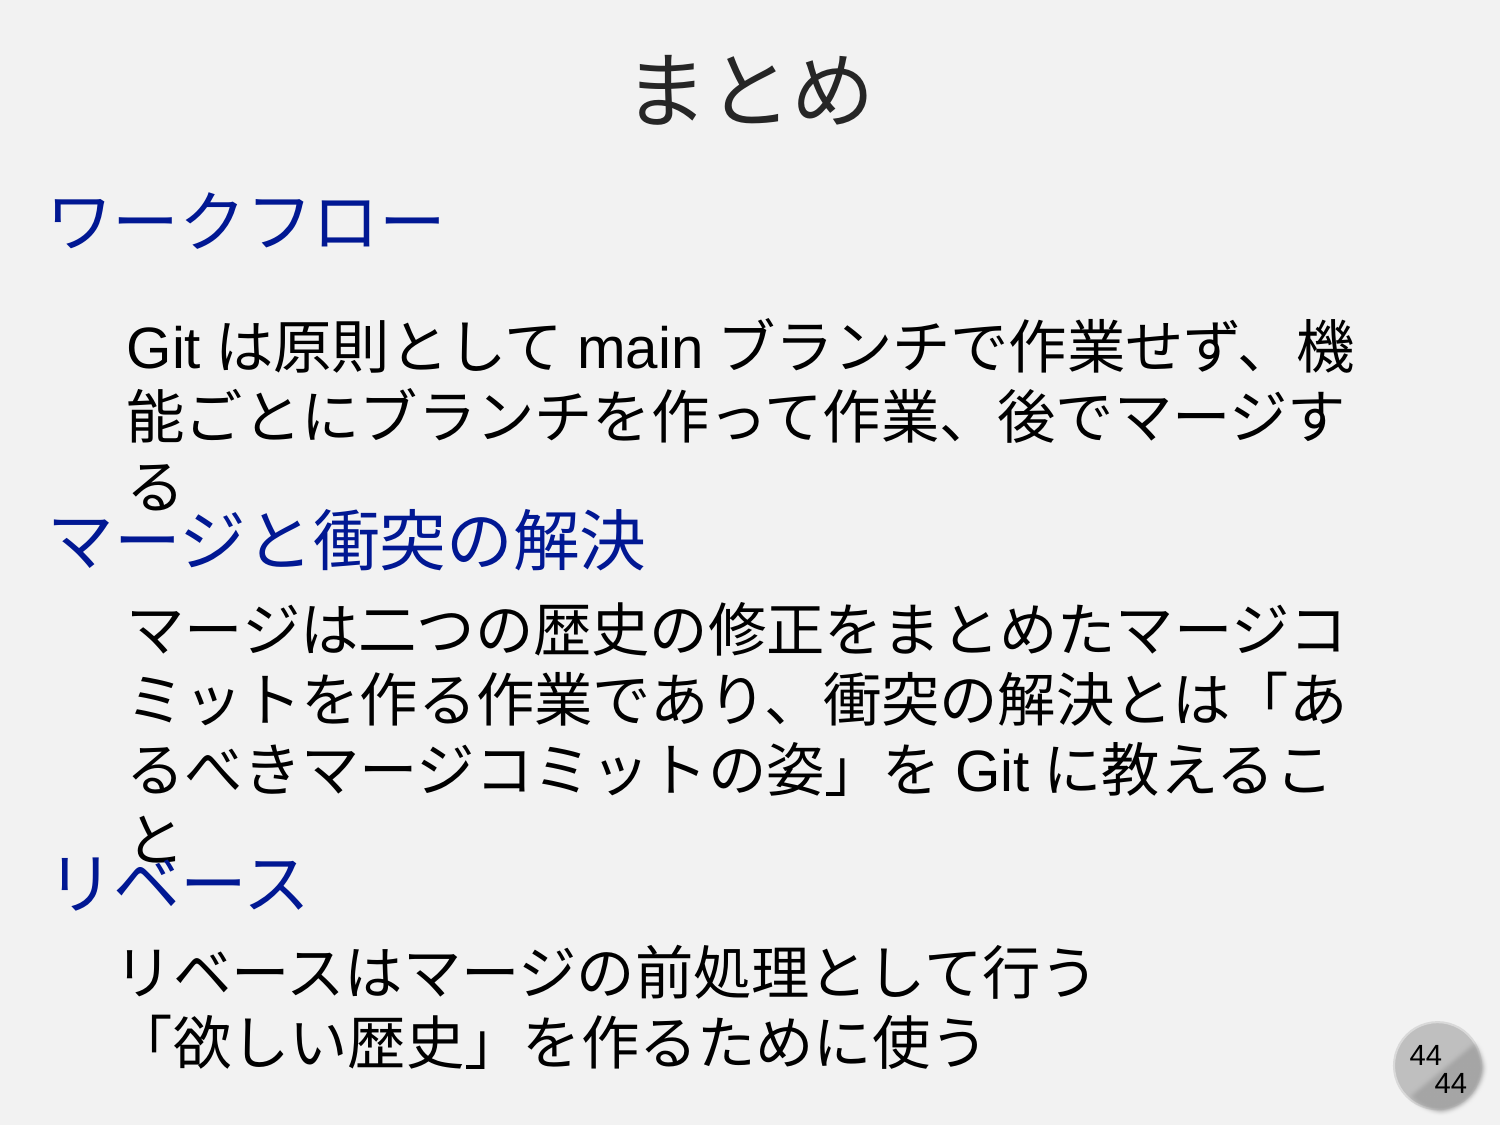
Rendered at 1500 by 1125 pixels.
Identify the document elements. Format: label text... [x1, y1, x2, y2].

text_box リベース [32, 834, 326, 929]
text_box マージは二つの歴史の修正をまとめたマージコミットを作る作業であり、衝突の解決とは「あるべきマージコミットの姿」をGitに教えること [112, 586, 1396, 881]
text_box Gitは原則としてmainブランチで作業せず、機能ごとにブランチを作って作業、後でマージする [112, 302, 1396, 528]
list まとめ [0, 31, 1500, 155]
text_box リベースはマージの前処理として行う 「欲しい歴史」を作るために使う [100, 928, 1384, 1084]
text_box マージと衝突の解決 [32, 491, 663, 587]
text_box ワークフロー [31, 172, 462, 268]
